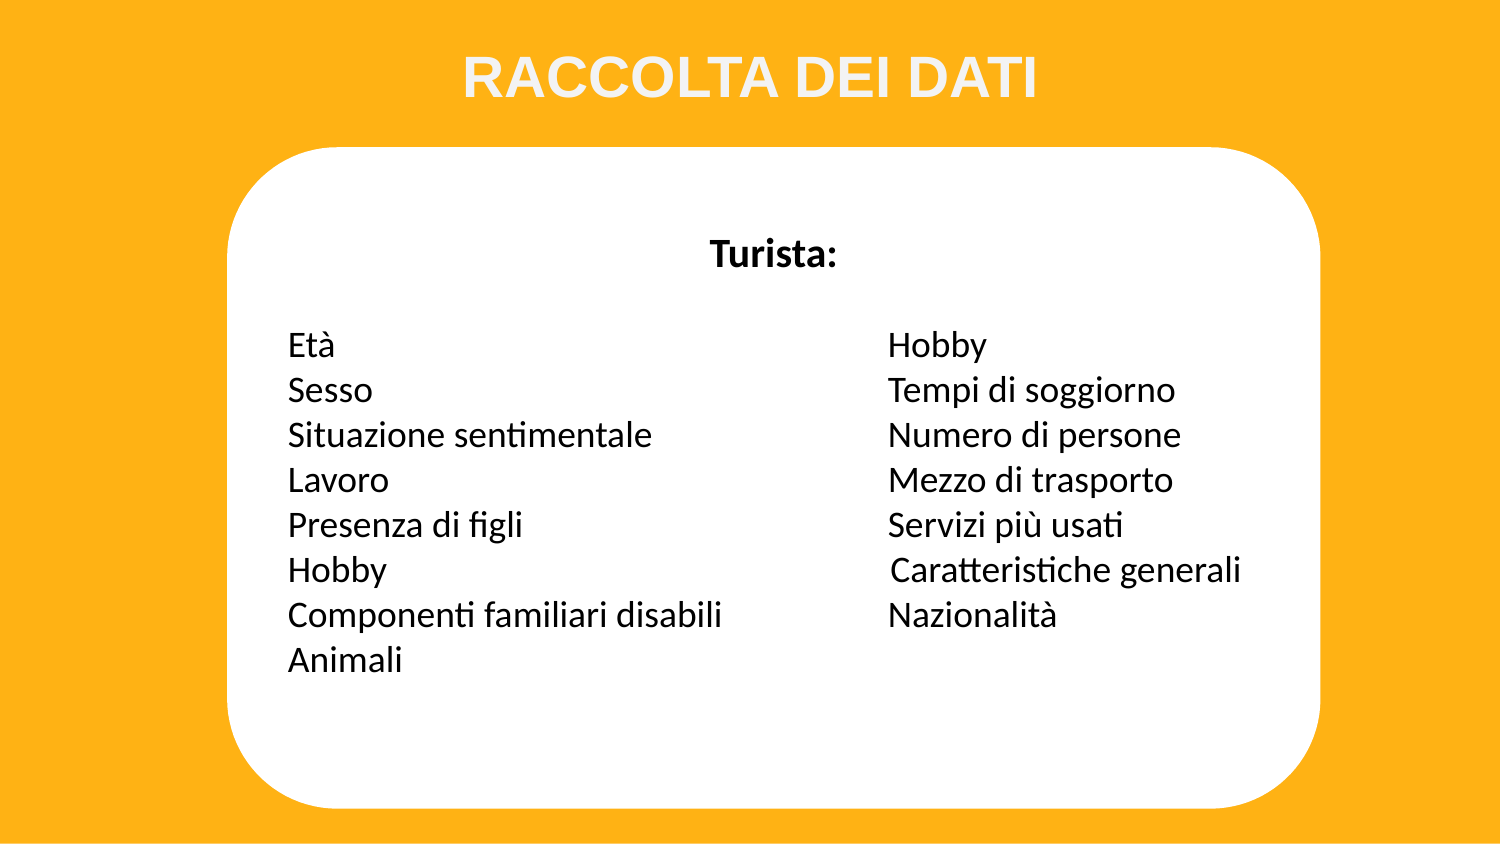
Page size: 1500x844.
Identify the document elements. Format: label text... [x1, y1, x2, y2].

text_box Turista: Età Hobby Sesso Tempi di soggiorno Situazione sentimentale Numero di persone Lavoro Mezzo di trasporto Presenza di figli Servizi più usati Hobby Caratteristiche generali Componenti familiari disabili Nazionalità Animali [273, 218, 1275, 733]
text_box [227, 147, 1321, 809]
title RACCOLTA DEI DATI [437, 37, 1063, 147]
